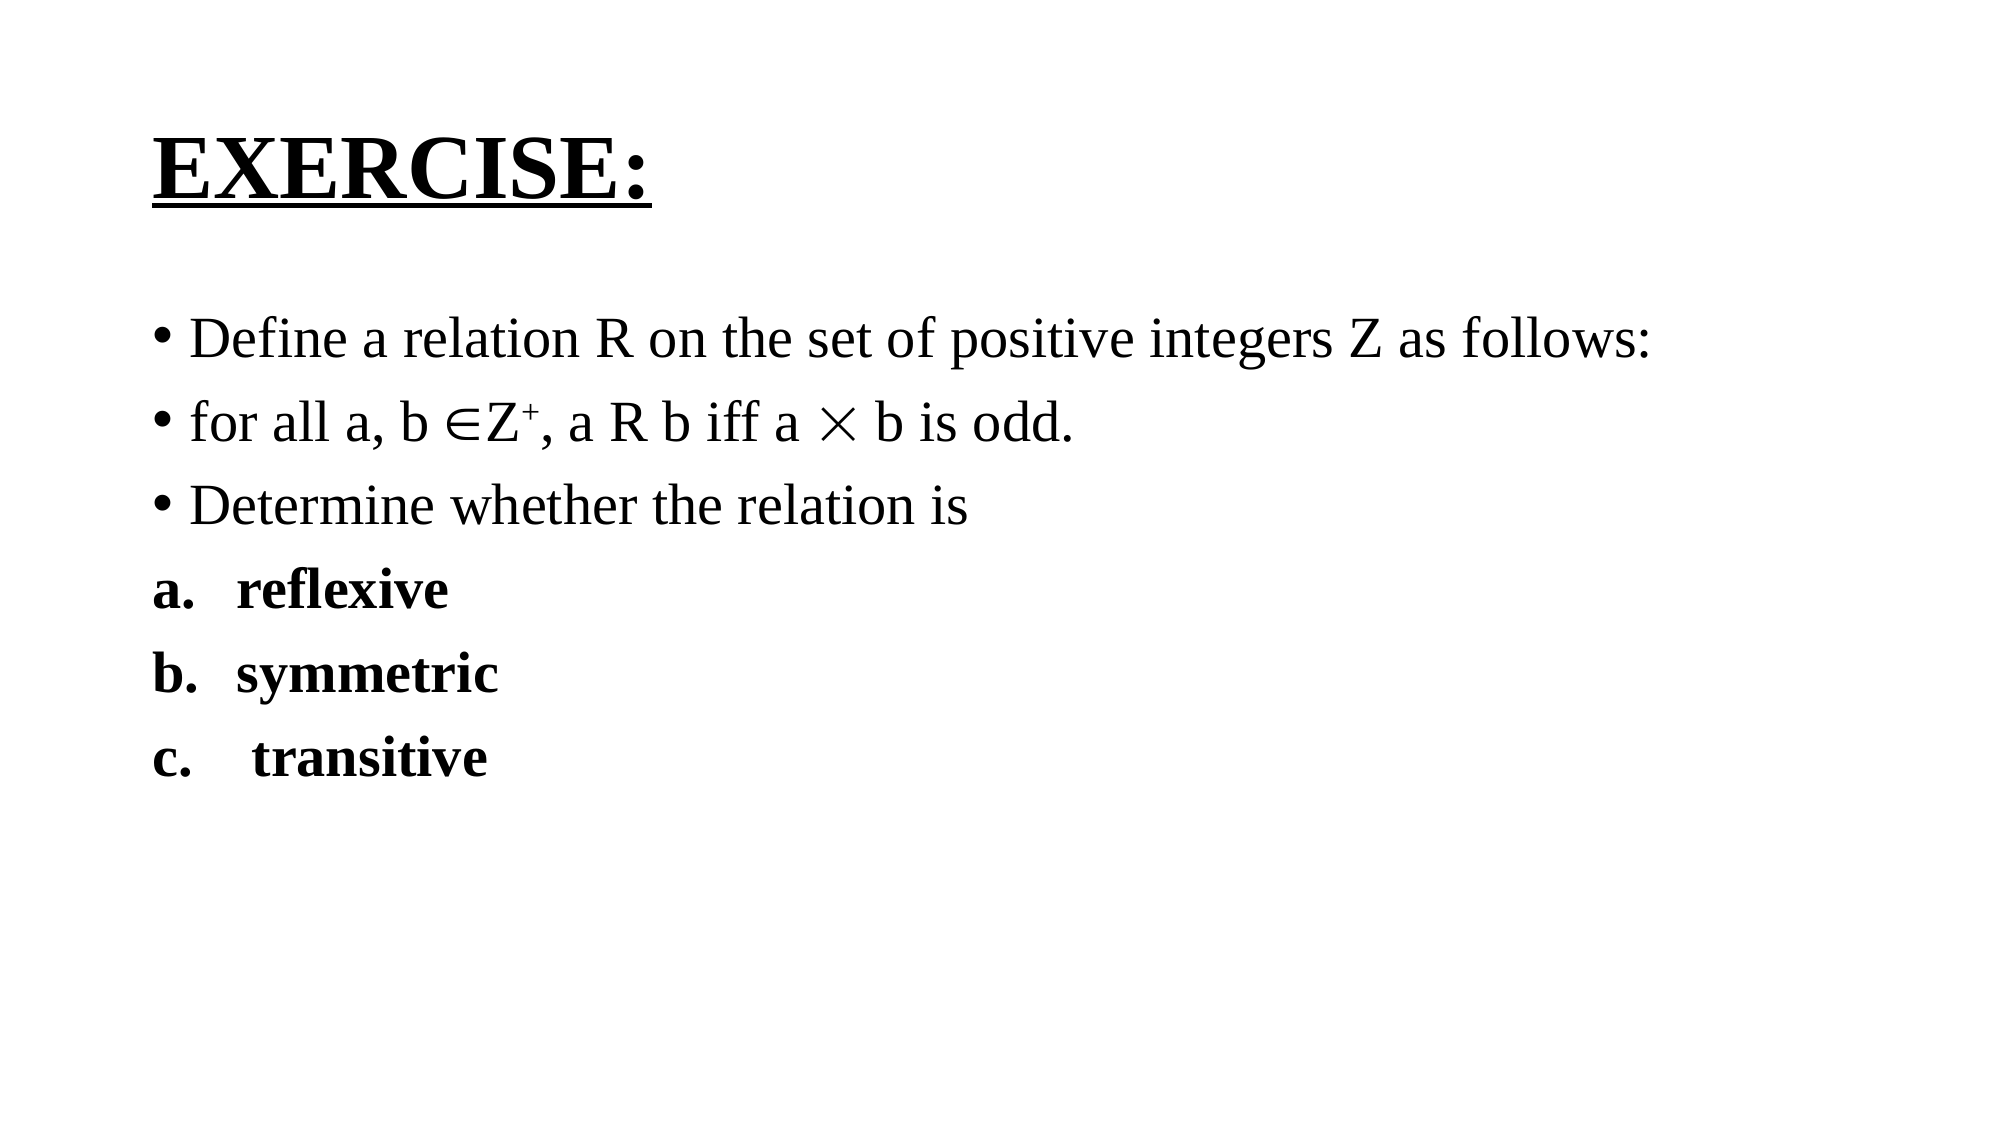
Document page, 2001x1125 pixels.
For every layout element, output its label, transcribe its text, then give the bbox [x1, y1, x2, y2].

list Define a relation R on the set of positive integers Z as follows: for all a, b ÎZ+, a R b iff a ´ b is odd. Determine whether the relation is reflexive symmetric transitive [137, 299, 1863, 1014]
title EXERCISE: [137, 59, 1863, 278]
